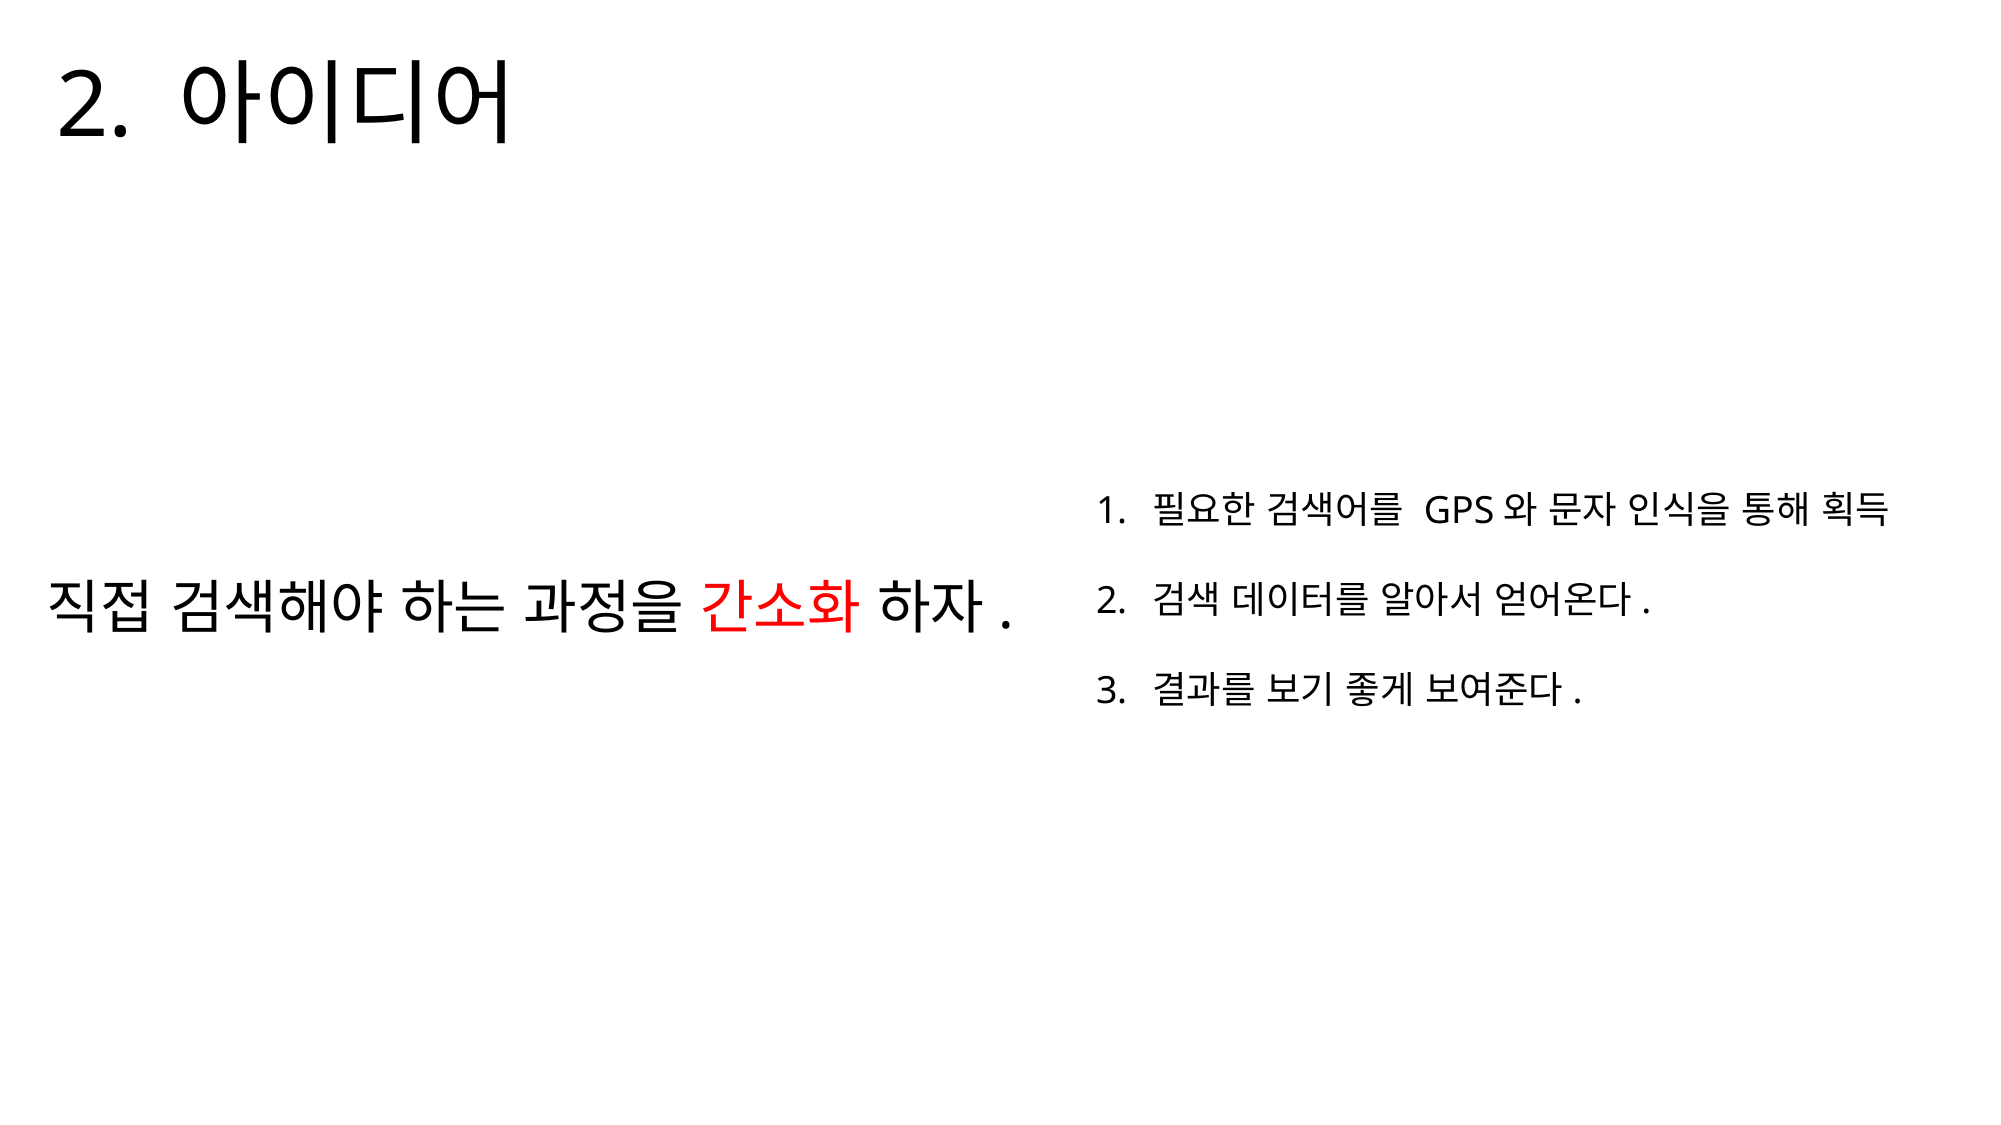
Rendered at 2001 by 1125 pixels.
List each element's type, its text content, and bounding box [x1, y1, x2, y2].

title 2. 아이디어 [41, 40, 1767, 175]
text_box 필요한 검색어를 GPS와 문자 인식을 통해 획득 검색 데이터를 알아서 얻어온다. 결과를 보기 좋게 보여준다. [1081, 479, 1906, 719]
text_box 직접 검색해야 하는 과정을 간소화 하자. [32, 562, 1029, 648]
